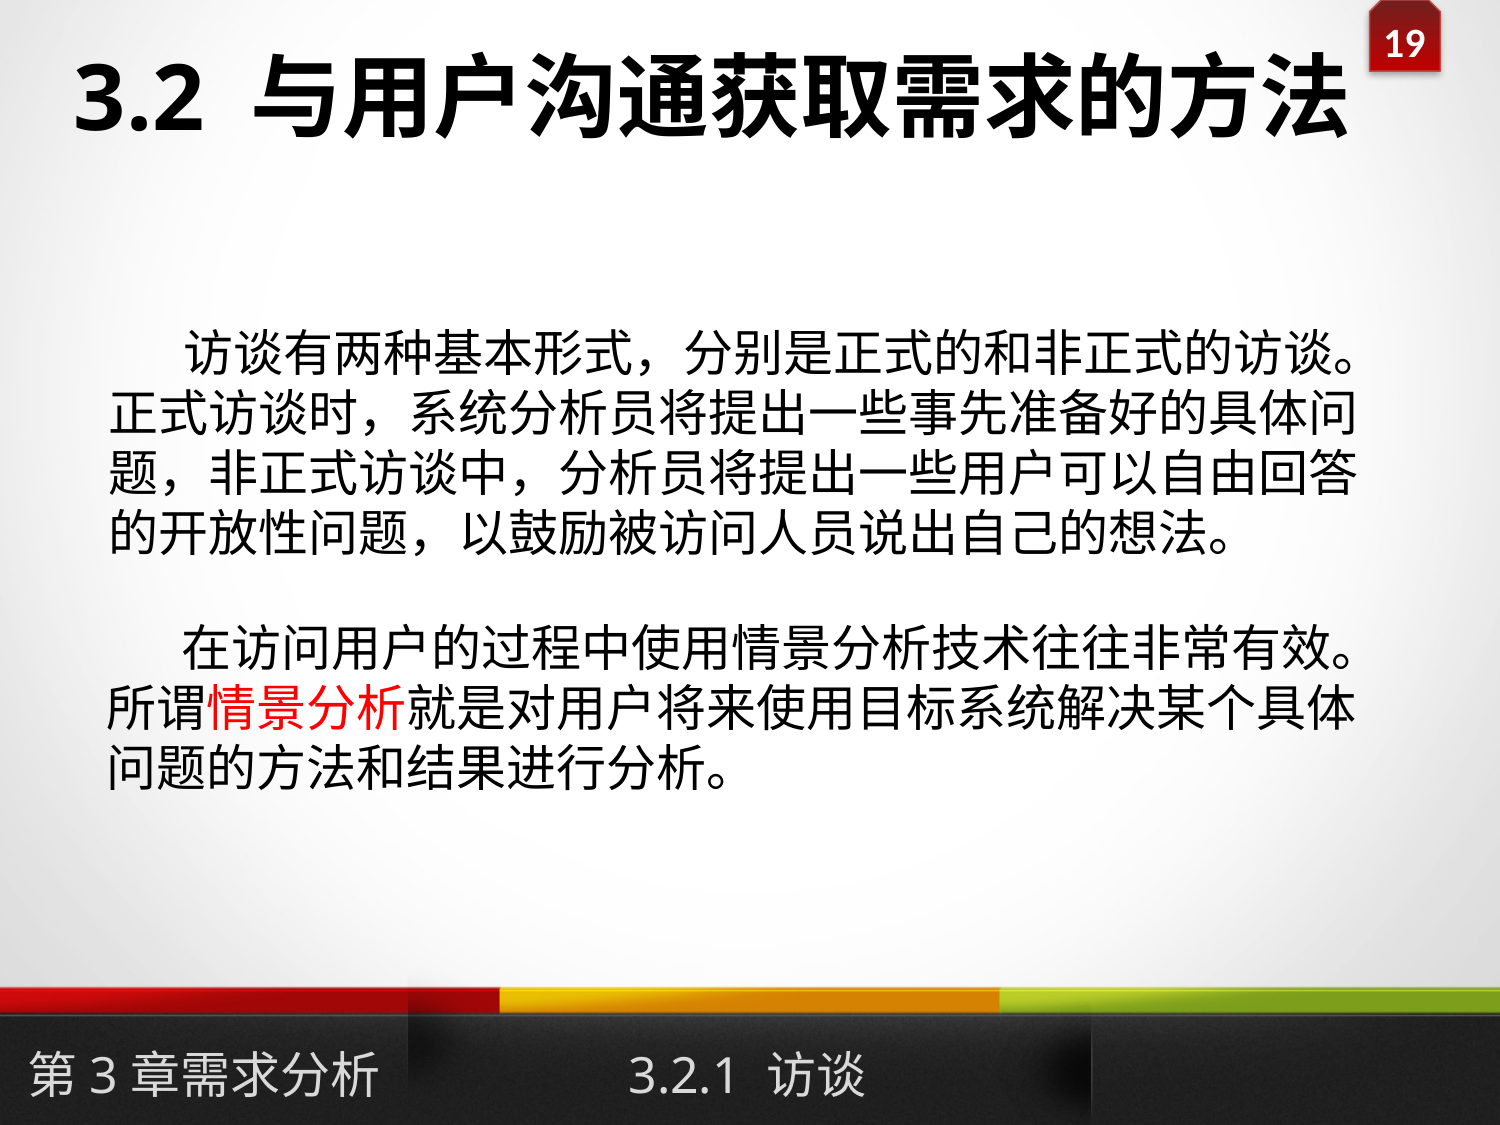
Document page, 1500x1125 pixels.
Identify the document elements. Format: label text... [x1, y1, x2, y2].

text_box 第3章需求分析 [0, 1034, 431, 1113]
text_box 3.2 与用户沟通获取需求的方法 [37, 0, 1388, 188]
text_box 访谈有两种基本形式，分别是正式的和非正式的访谈。正式访谈时，系统分析员将提出一些事先准备好的具体问题，非正式访谈中，分析员将提出一些用户可以自由回答的开放性问题，以鼓励被访问人员说出自己的想法。 [92, 312, 1407, 571]
text_box 3.2.1 访谈 [431, 1034, 1123, 1113]
text_box 在访问用户的过程中使用情景分析技术往往非常有效。所谓情景分析就是对用户将来使用目标系统解决某个具体问题的方法和结果进行分析。 [90, 607, 1405, 806]
picture [0, 0, 1500, 1125]
